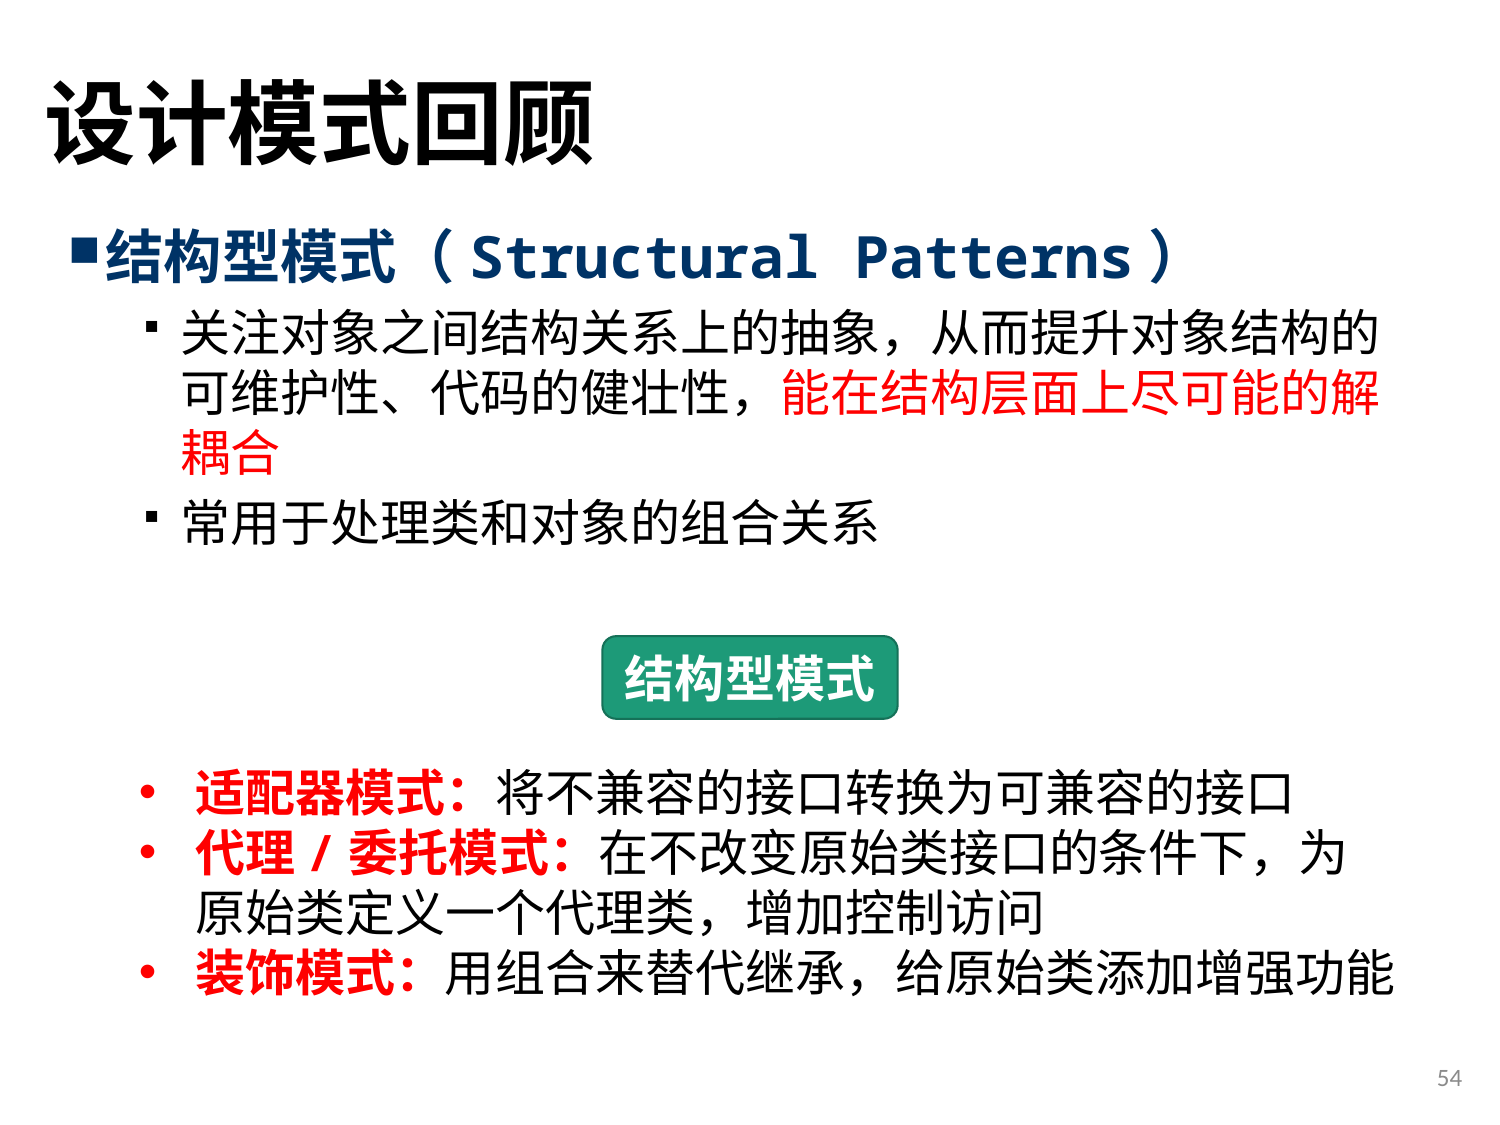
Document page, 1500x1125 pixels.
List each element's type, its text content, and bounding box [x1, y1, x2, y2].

list 结构型模式（Structural Patterns） 关注对象之间结构关系上的抽象，从而提升对象结构的可维护性、代码的健壮性，能在结构层面上尽可能的解耦合 常用于处理类和对象的组合关系 [53, 220, 1412, 608]
text_box 适配器模式：将不兼容的接口转换为可兼容的接口 代理/委托模式：在不改变原始类接口的条件下，为原始类定义一个代理类，增加控制访问 装饰模式：用组合来替代继承，给原始类添加增强功能 [123, 753, 1412, 1009]
title 设计模式回顾 [29, 19, 1324, 237]
slide_number 54 [1139, 1046, 1478, 1107]
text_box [602, 636, 898, 719]
